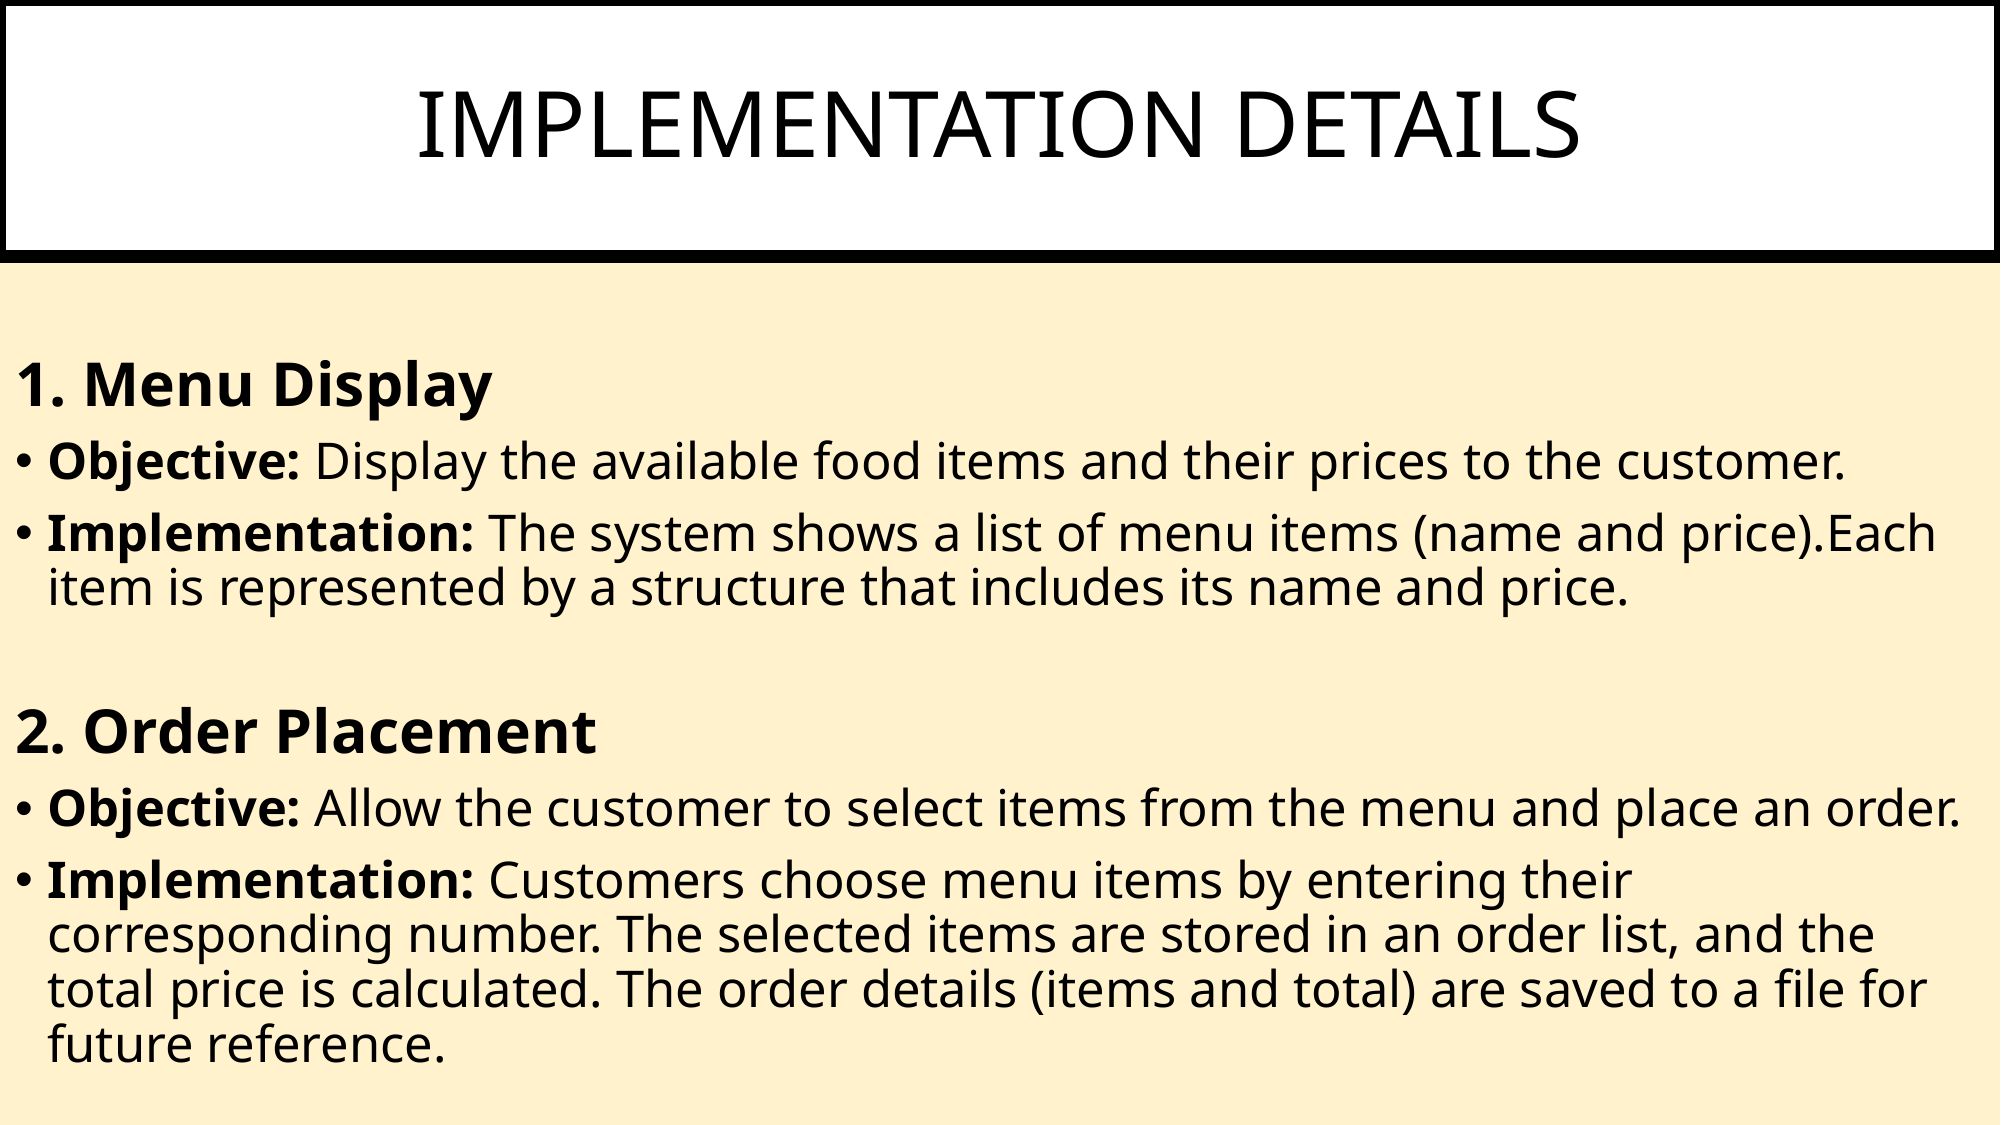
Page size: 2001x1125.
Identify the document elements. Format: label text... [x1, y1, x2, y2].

title IMPLEMENTATION DETAILS [0, 0, 2000, 257]
list 1. Menu Display Objective: Display the available food items and their prices to the customer. Implementation: The system shows a list of menu items (name and price).Each item is represented by a structure that includes its name and price. 2. Order Placement Objective: Allow the customer to select items from the menu and place an order. Implementation: Customers choose menu items by entering their corresponding number. The selected items are stored in an order list, and the total price is calculated. The order details (items and total) are saved to a file for future reference. [0, 257, 2000, 1125]
